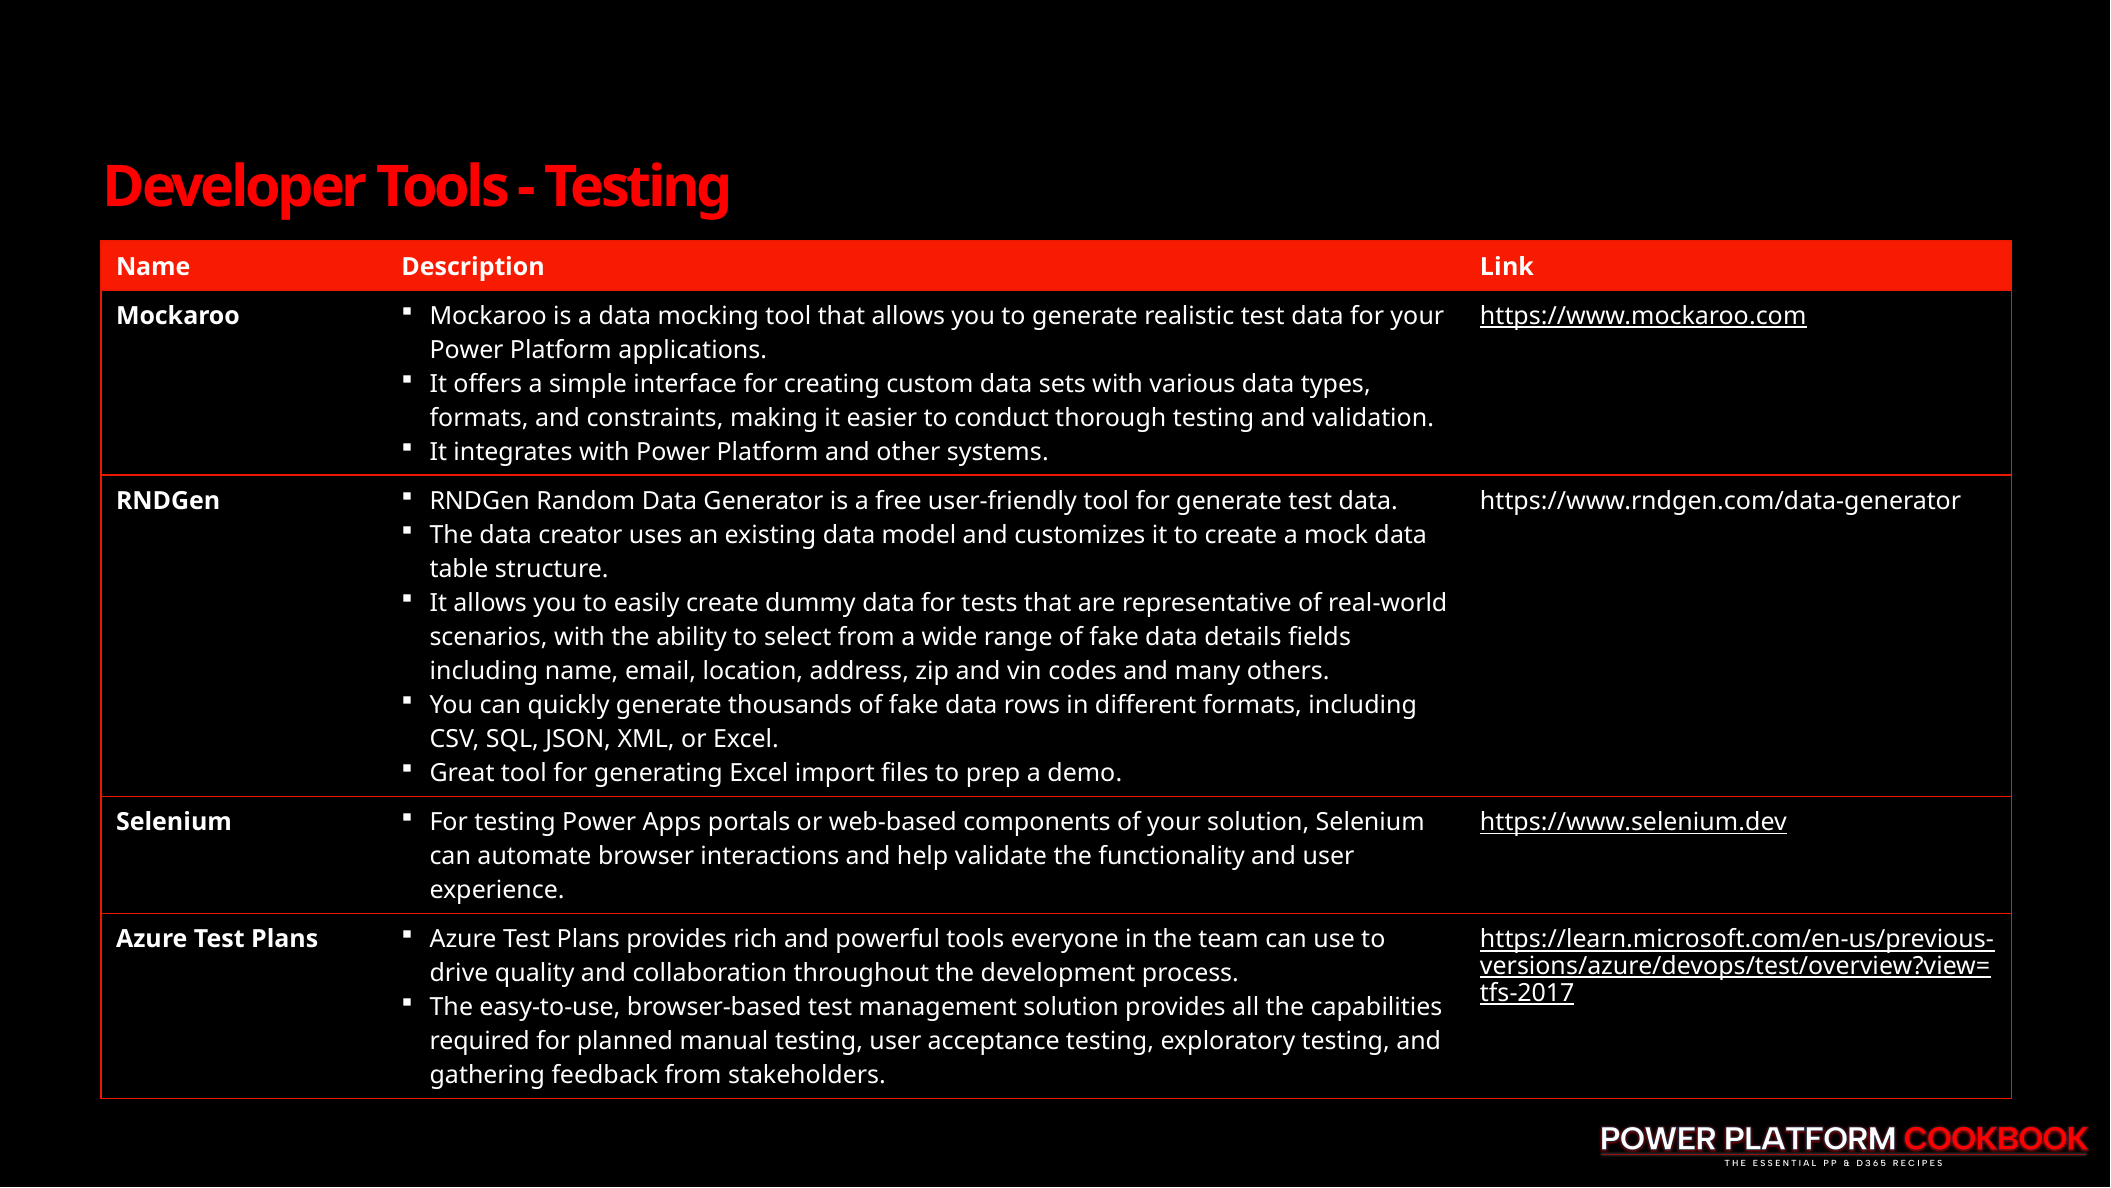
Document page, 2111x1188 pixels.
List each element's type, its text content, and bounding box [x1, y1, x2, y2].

table_header Description [386, 242, 1465, 289]
title Developer Tools - Testing [65, 115, 2033, 258]
picture [1594, 1105, 2097, 1187]
table_cell https://www.selenium.dev [1465, 797, 2011, 913]
table_cell Azure Test Plans provides rich and powerful tools everyone in the team can use to drive quality and collaboration throughout the development process. The easy-to-use, browser-based test management solution provides all the capabilities required for planned manual testing, user acceptance testing, exploratory testing, and gathering feedback from stakeholders. [386, 914, 1465, 1098]
table_cell https://www.rndgen.com/data-generator [1465, 476, 2011, 796]
table_header Link [1465, 242, 2011, 289]
table_cell Mockaroo [102, 291, 386, 474]
table_cell Mockaroo is a data mocking tool that allows you to generate realistic test data for your Power Platform applications. It offers a simple interface for creating custom data sets with various data types, formats, and constraints, making it easier to conduct thorough testing and validation. It integrates with Power Platform and other systems. [386, 291, 1465, 474]
table_cell RNDGen Random Data Generator is a free user-friendly tool for generate test data. The data creator uses an existing data model and customizes it to create a mock data table structure. It allows you to easily create dummy data for tests that are representative of real-world scenarios, with the ability to select from a wide range of fake data details fields including name, email, location, address, zip and vin codes and many others. You can quickly generate thousands of fake data rows in different formats, including CSV, SQL, JSON, XML, or Excel. Great tool for generating Excel import files to prep a demo. [386, 476, 1465, 796]
table_header Name [102, 242, 386, 289]
table_cell For testing Power Apps portals or web-based components of your solution, Selenium can automate browser interactions and help validate the functionality and user experience. [386, 797, 1465, 913]
table_cell https://www.mockaroo.com [1465, 291, 2011, 474]
table_cell Azure Test Plans [102, 914, 386, 1098]
table_cell https://learn.microsoft.com/en-us/previous-versions/azure/devops/test/overview?view=tfs-2017 [1465, 914, 2011, 1098]
table_cell Selenium [102, 797, 386, 913]
table_cell RNDGen [102, 476, 386, 796]
